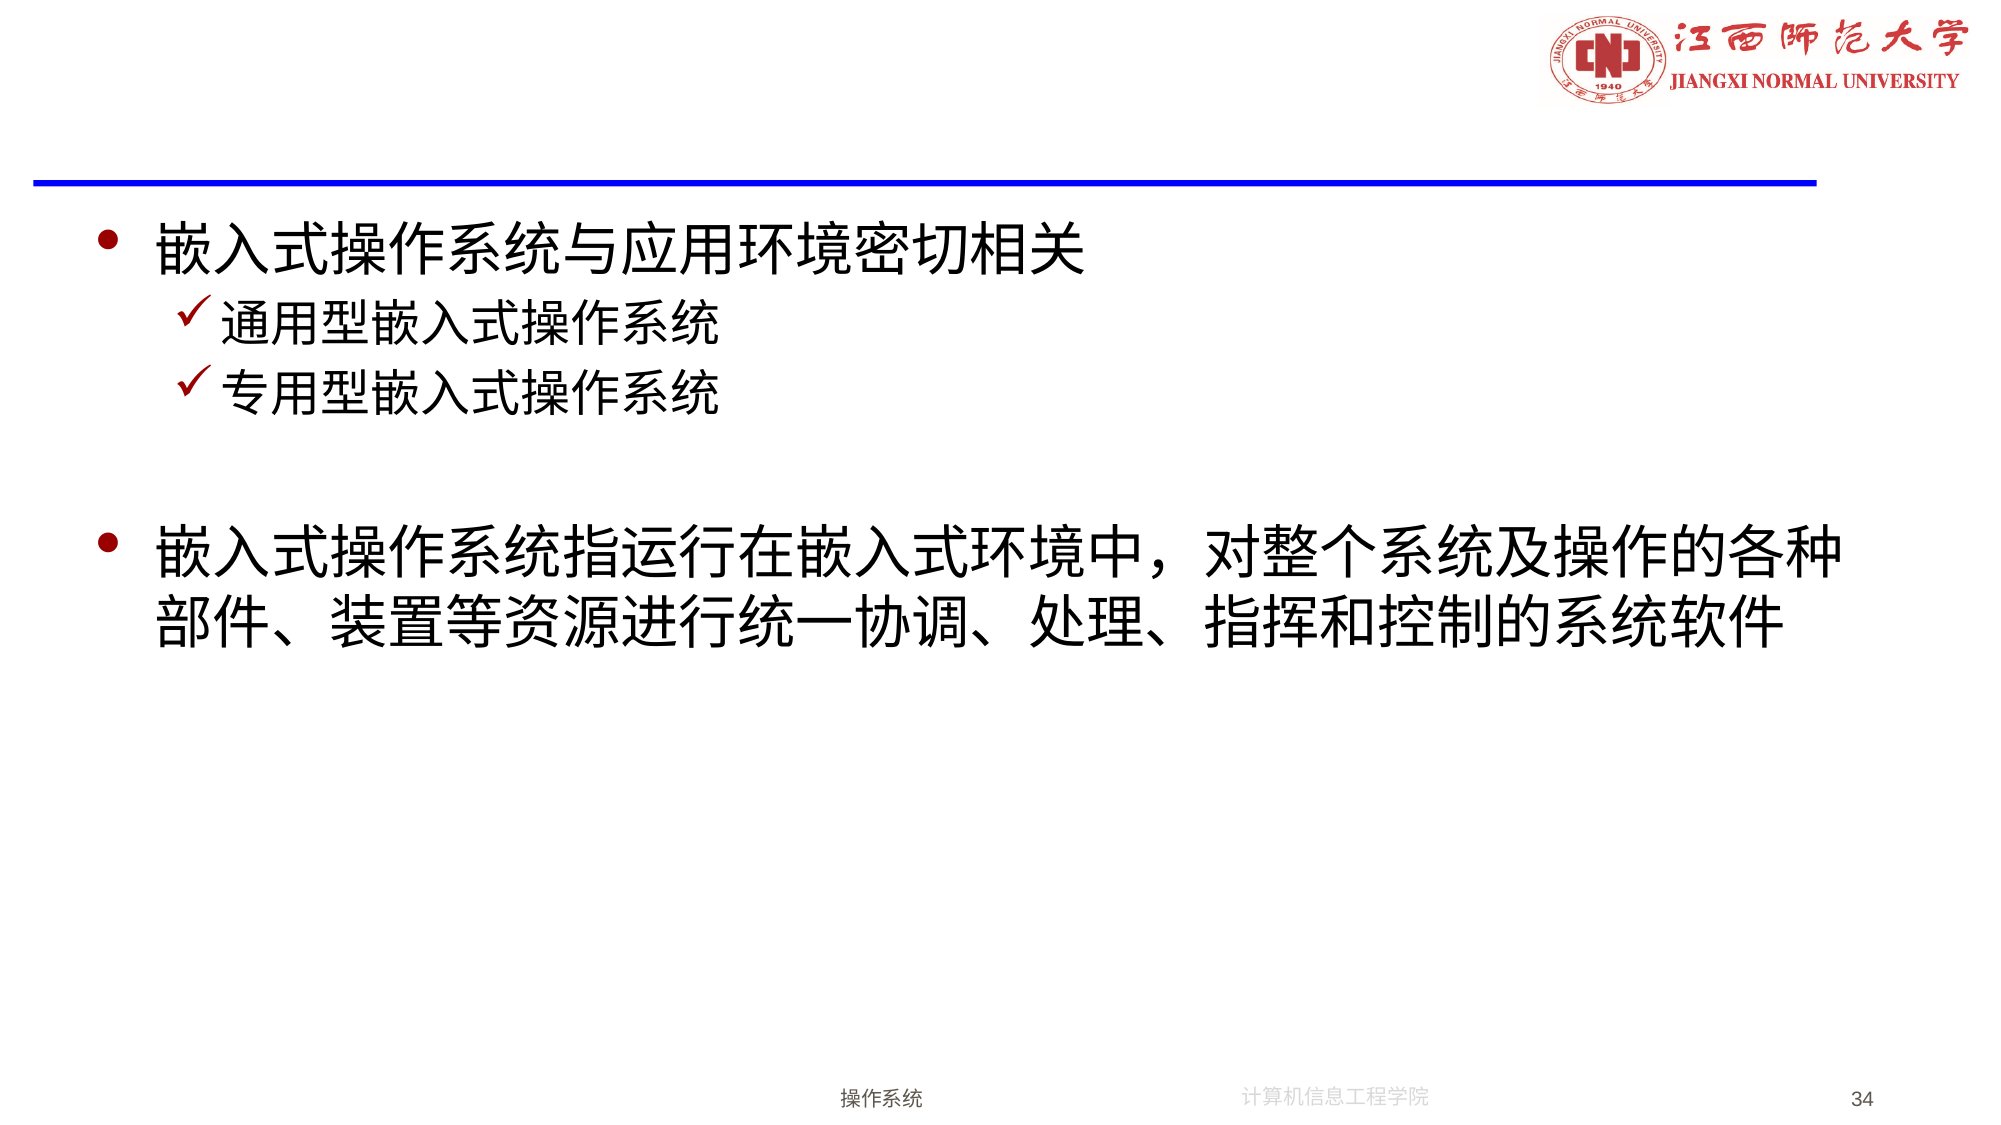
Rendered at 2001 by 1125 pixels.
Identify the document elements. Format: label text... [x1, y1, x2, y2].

slide_number 34 [1472, 1074, 1889, 1118]
footer 操作系统 [565, 1074, 1199, 1118]
list 嵌入式操作系统与应用环境密切相关 通用型嵌入式操作系统 专用型嵌入式操作系统 嵌入式操作系统指运行在嵌入式环境中，对整个系统及操作的各种部件、装置等资源进行统一协调、处理、指挥和控制的系统软件 [83, 204, 1878, 1069]
picture [1539, 14, 1970, 107]
